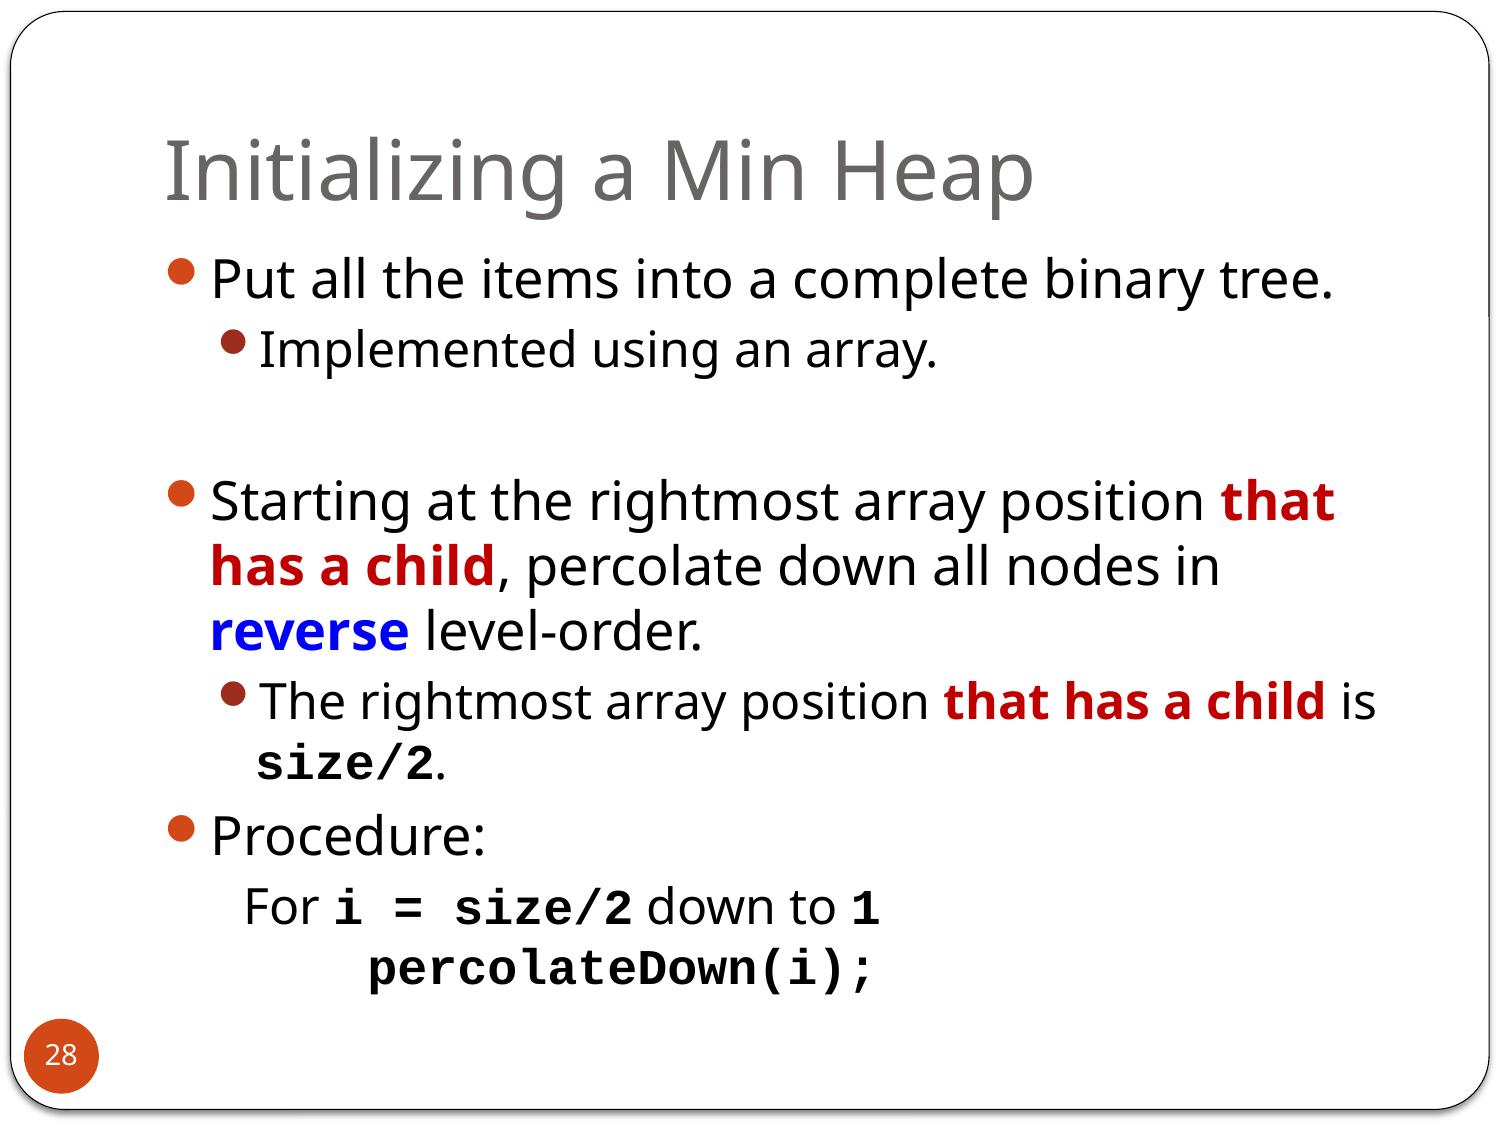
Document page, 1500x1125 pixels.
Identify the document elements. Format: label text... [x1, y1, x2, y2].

slide_number 28 [23, 1018, 99, 1094]
list Put all the items into a complete binary tree. Implemented using an array. Starting at the rightmost array position that has a child, percolate down all nodes in reverse level-order. The rightmost array position that has a child is size/2. Procedure: For i = size/2 down to 1 percolateDown(i); [150, 237, 1425, 988]
title Initializing a Min Heap [150, 45, 1425, 233]
